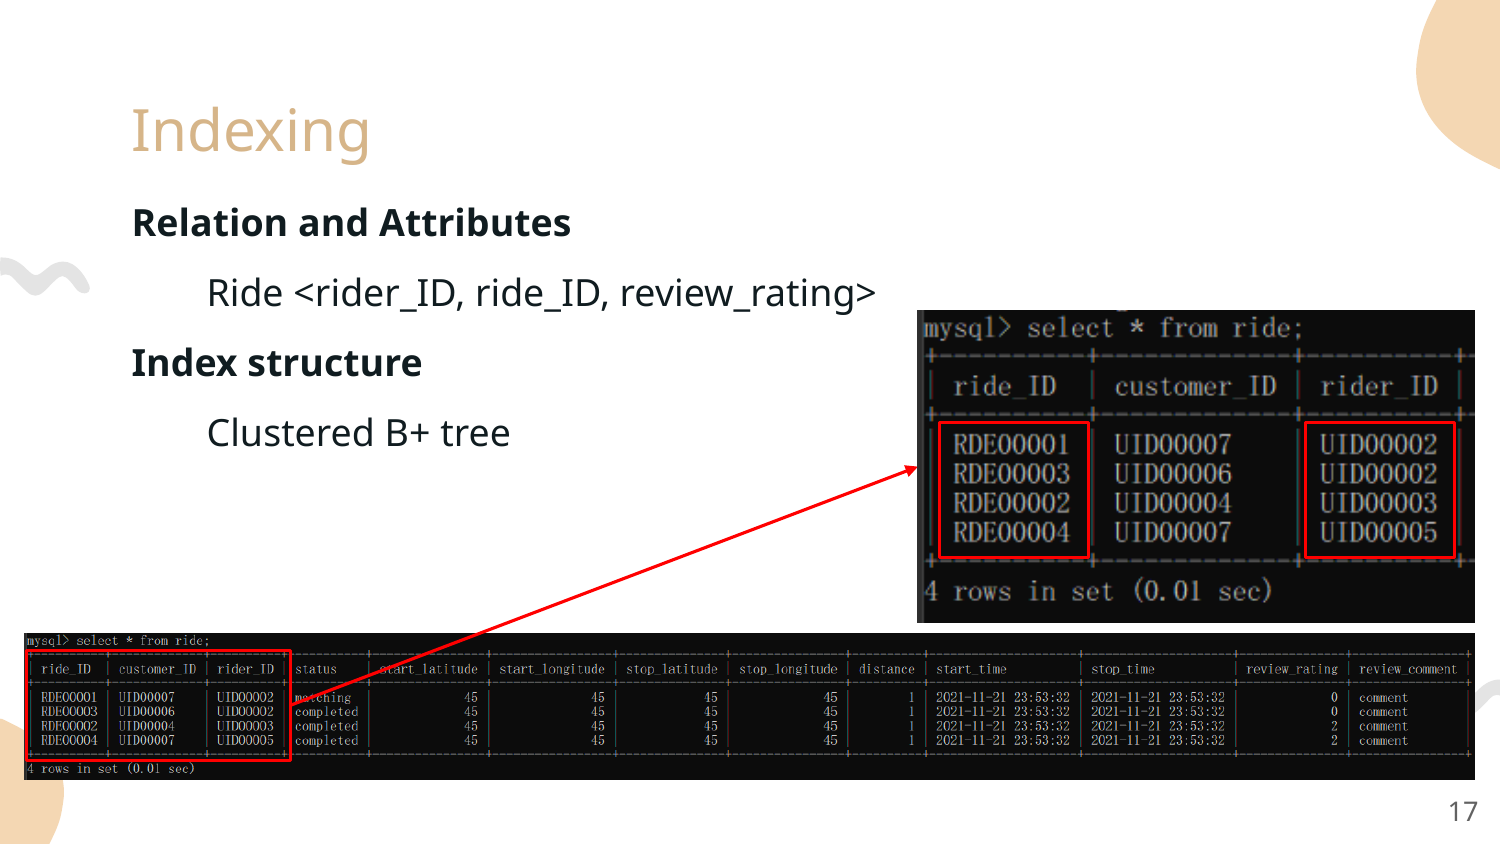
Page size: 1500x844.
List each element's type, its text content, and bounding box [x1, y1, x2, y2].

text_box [917, 310, 1476, 623]
list Relation and Attributes Ride <rider_ID, ride_ID, review_rating> Index structure Clustered B+ tree [116, 183, 1384, 632]
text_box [289, 466, 919, 706]
title Indexing [116, 87, 1384, 169]
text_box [24, 633, 1476, 780]
slide_number ‹#› [1403, 779, 1494, 844]
